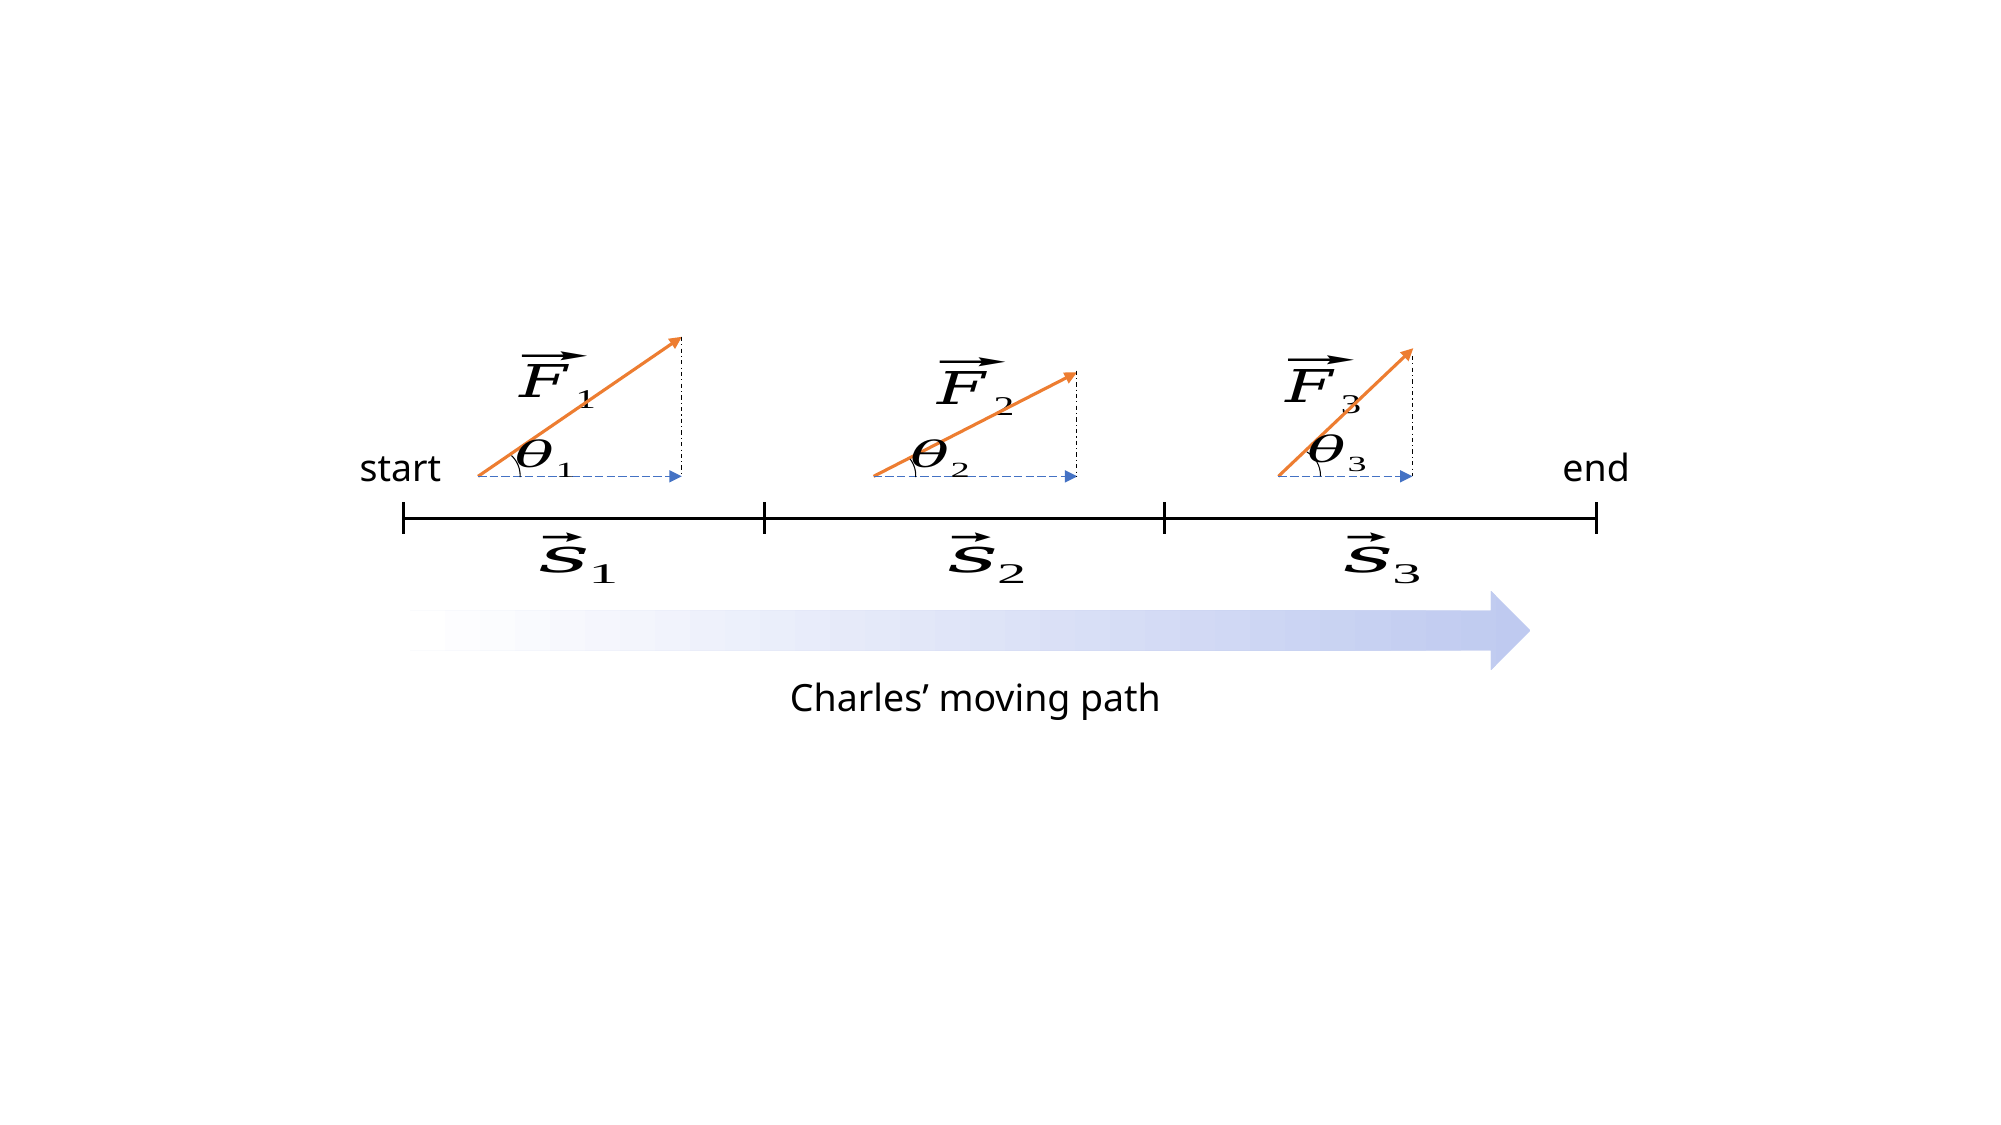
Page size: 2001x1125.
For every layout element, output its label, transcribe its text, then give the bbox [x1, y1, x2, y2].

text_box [477, 336, 681, 476]
text_box Charles’ moving path [775, 666, 1176, 727]
text_box start [344, 436, 456, 497]
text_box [873, 372, 1076, 476]
text_box end [1547, 436, 1645, 497]
text_box [408, 588, 1533, 673]
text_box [1278, 348, 1414, 477]
